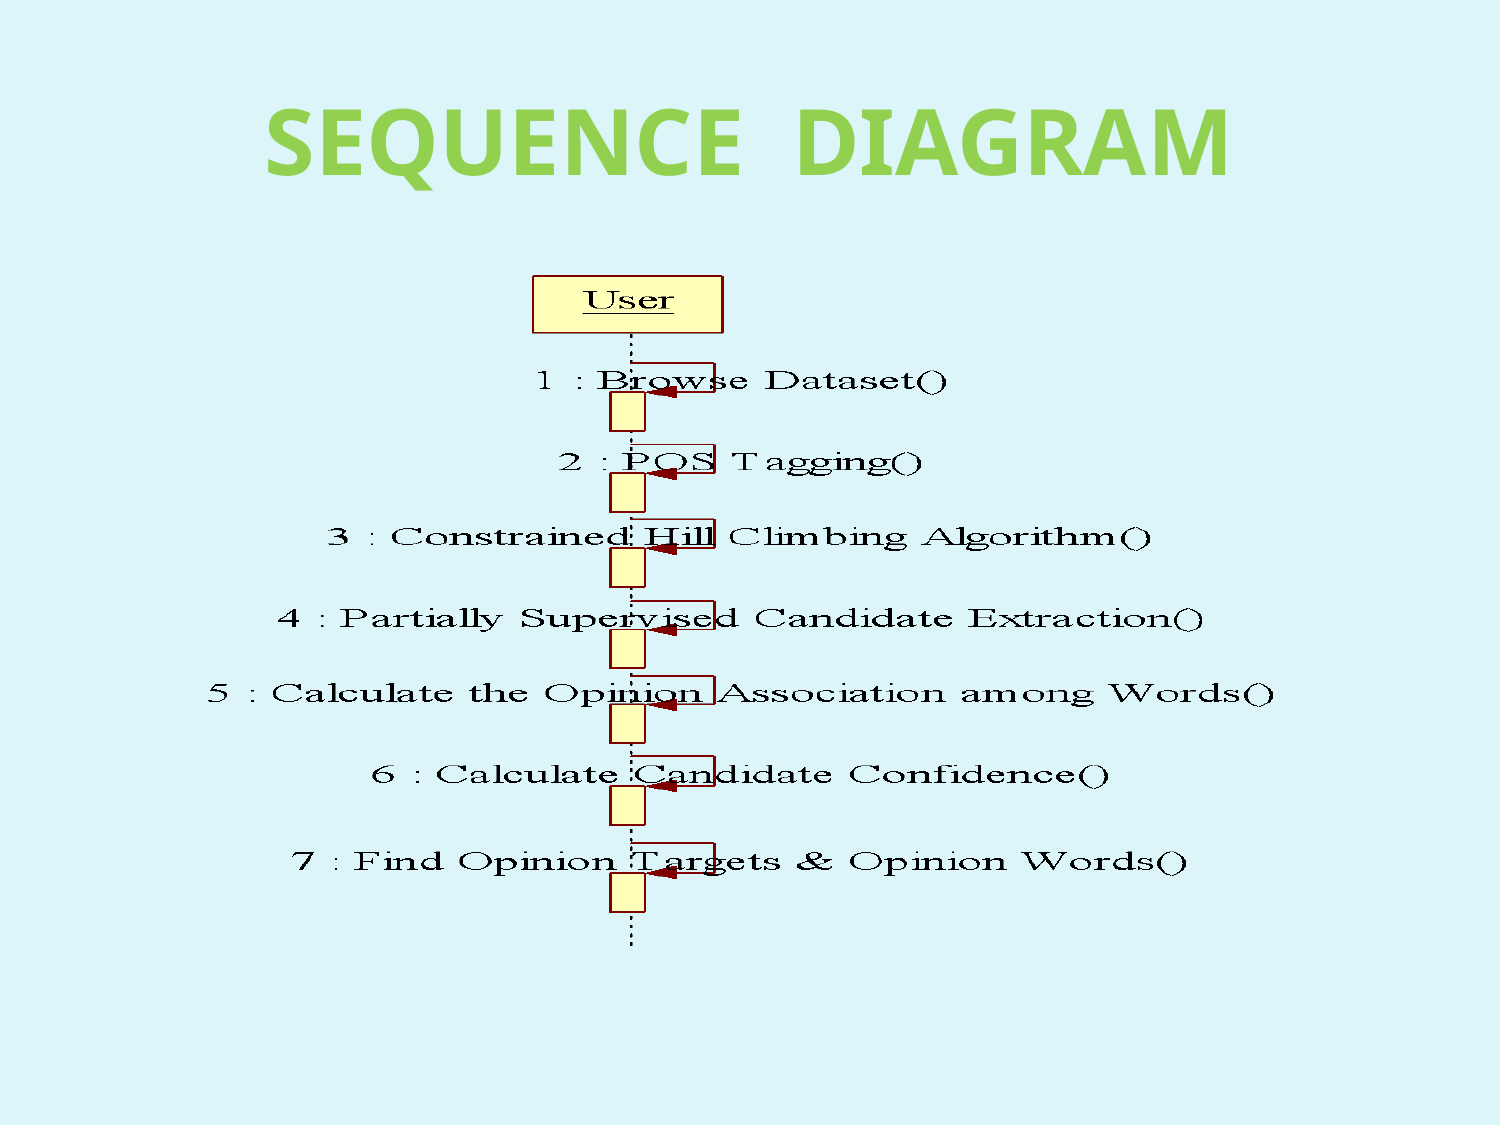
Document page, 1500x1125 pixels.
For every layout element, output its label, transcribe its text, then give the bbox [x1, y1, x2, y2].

picture [149, 247, 1326, 976]
title SEQUENCE DIAGRAM [75, 45, 1425, 233]
